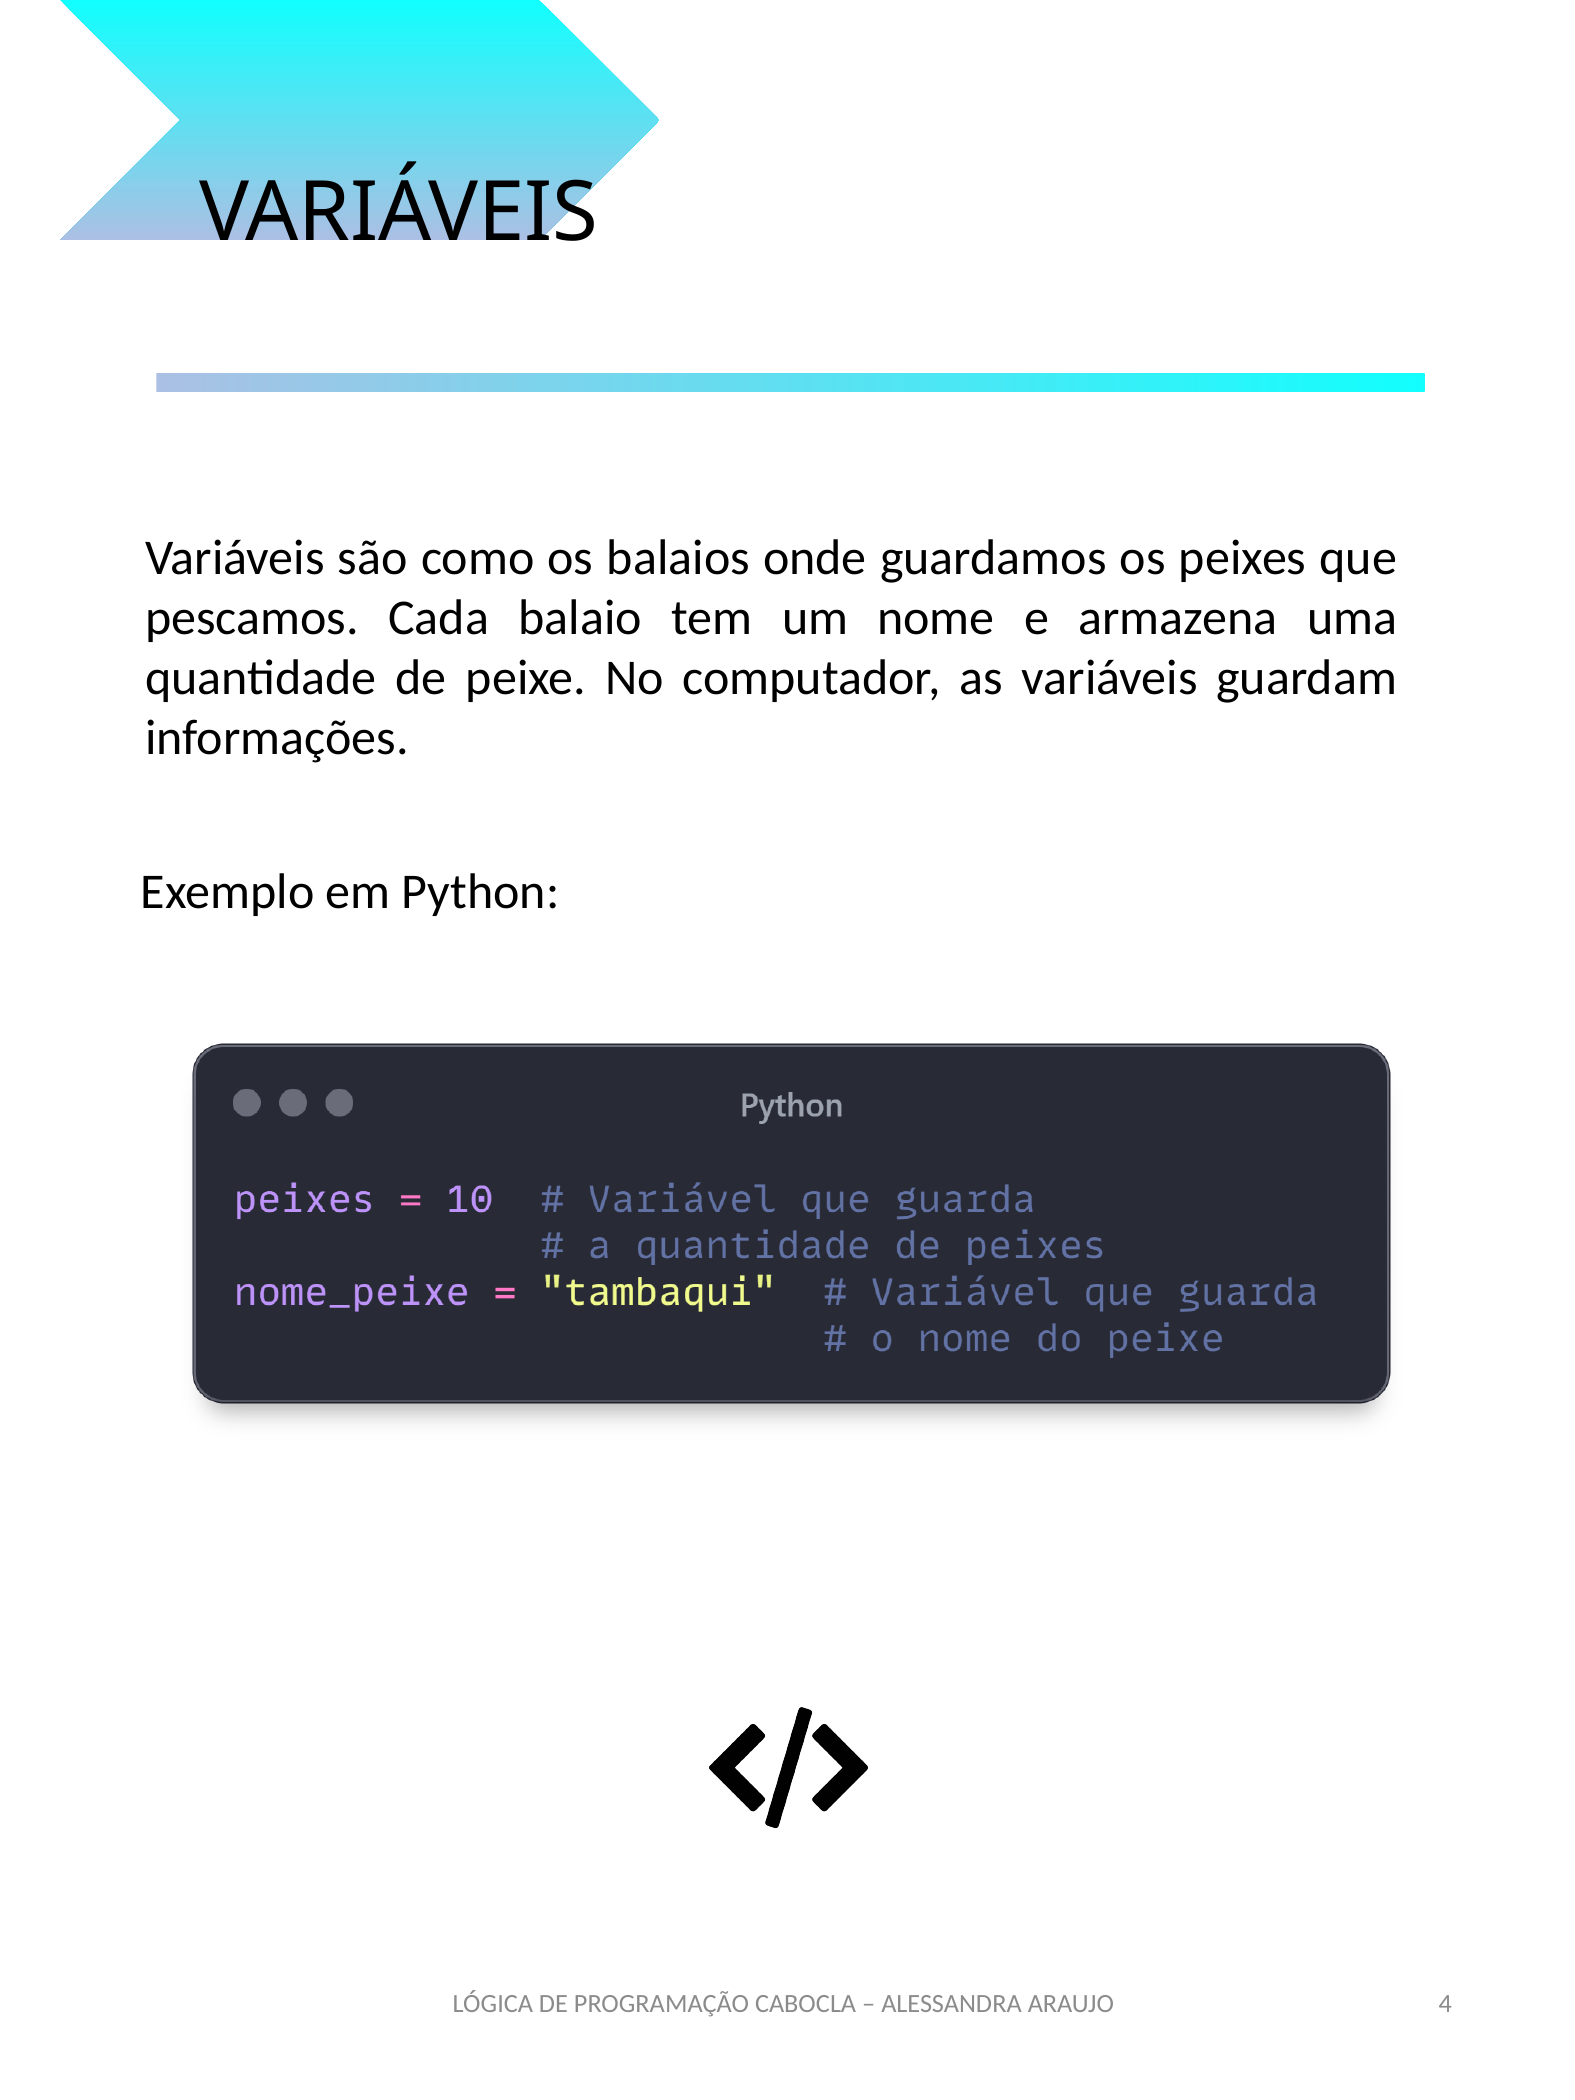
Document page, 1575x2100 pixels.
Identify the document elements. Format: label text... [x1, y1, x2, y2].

slide_number 4 [1112, 1946, 1467, 2059]
text_box VARIÁVEIS [184, 149, 1467, 265]
footer LÓGICA DE PROGRAMAÇÃO CABOCLA – ALESSANDRA ARAUJO [425, 1946, 1112, 2059]
text_box [57, 0, 661, 242]
picture [3, 905, 1575, 1541]
text_box [155, 373, 1426, 392]
picture [709, 1688, 868, 1847]
text_box Exemplo em Python: [0, 850, 992, 926]
text_box Variáveis são como os balaios onde guardamos os peixes que pescamos. Cada balaio tem um nome e armazena uma quantidade de peixe. No computador, as variáveis guardam informações. [130, 516, 1413, 772]
